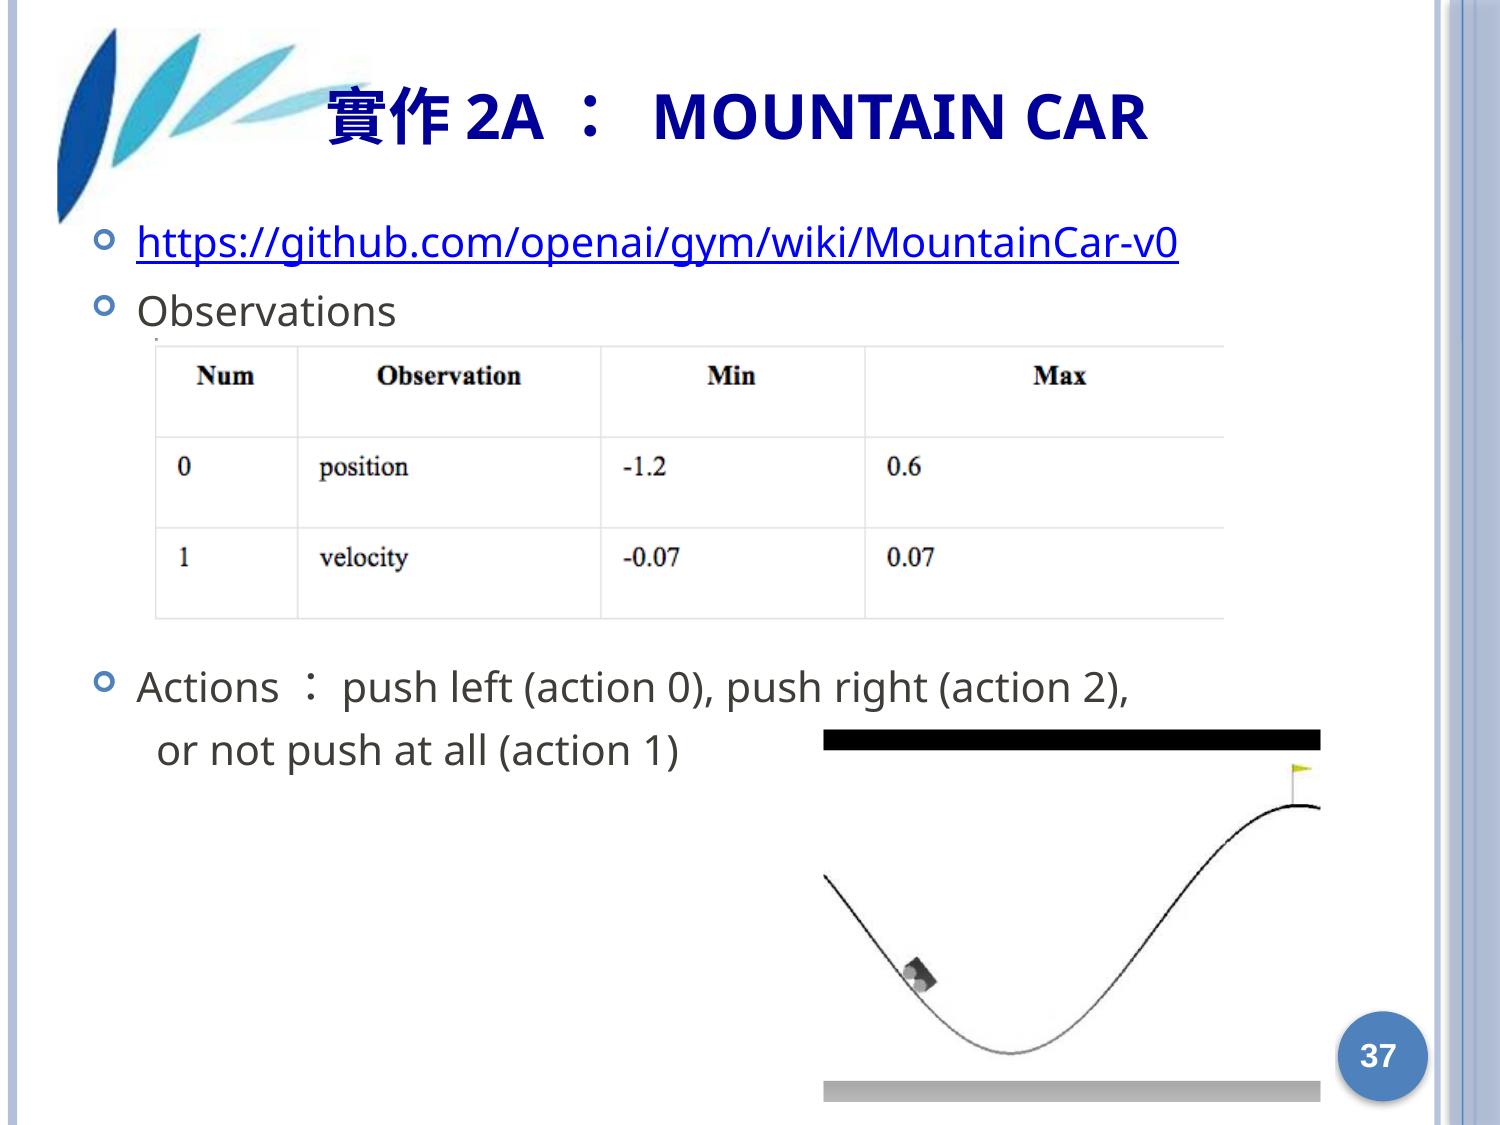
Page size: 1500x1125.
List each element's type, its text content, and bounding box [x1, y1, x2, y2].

picture [154, 337, 1225, 626]
picture [53, 13, 384, 242]
picture [808, 714, 1336, 1115]
list https://github.com/openai/gym/wiki/MountainCar-v0 Observations Actions：push left (action 0), push right (action 2), or not push at all (action 1) [76, 208, 1343, 1083]
slide_number 37 [1341, 1011, 1429, 1097]
title 實作2a： Mountain Car [75, 45, 1400, 185]
